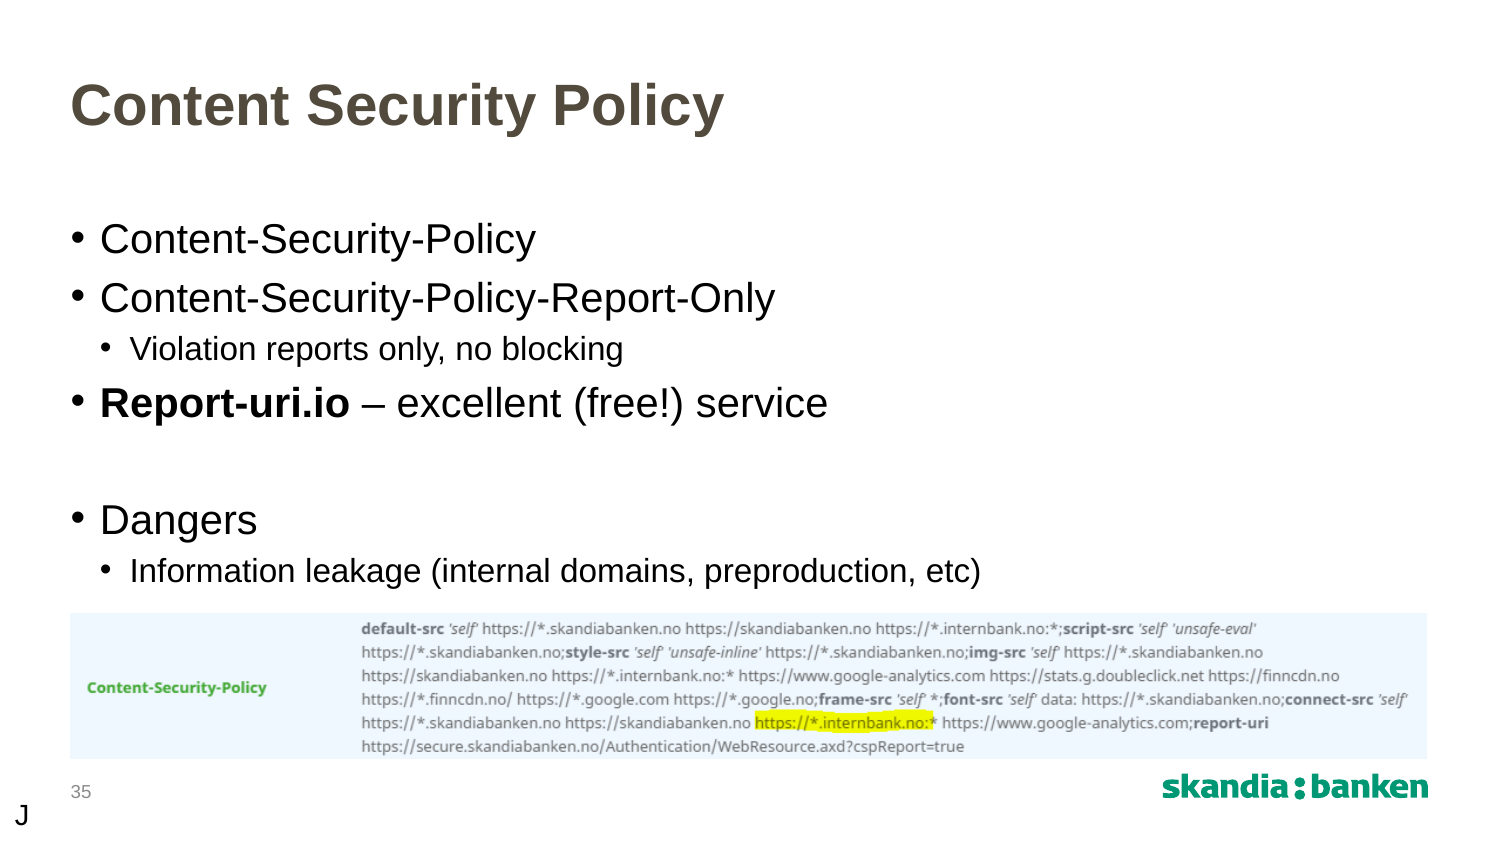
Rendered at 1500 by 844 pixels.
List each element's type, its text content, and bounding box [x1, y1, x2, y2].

picture [70, 612, 1427, 759]
list Content-Security-Policy Content-Security-Policy-Report-Only Violation reports only, no blocking Report-uri.io – excellent (free!) service Dangers Information leakage (internal domains, preproduction, etc) [70, 212, 1429, 616]
text_box J [0, 788, 54, 839]
title Content Security Policy [70, 67, 1428, 198]
slide_number 35 [70, 780, 147, 803]
